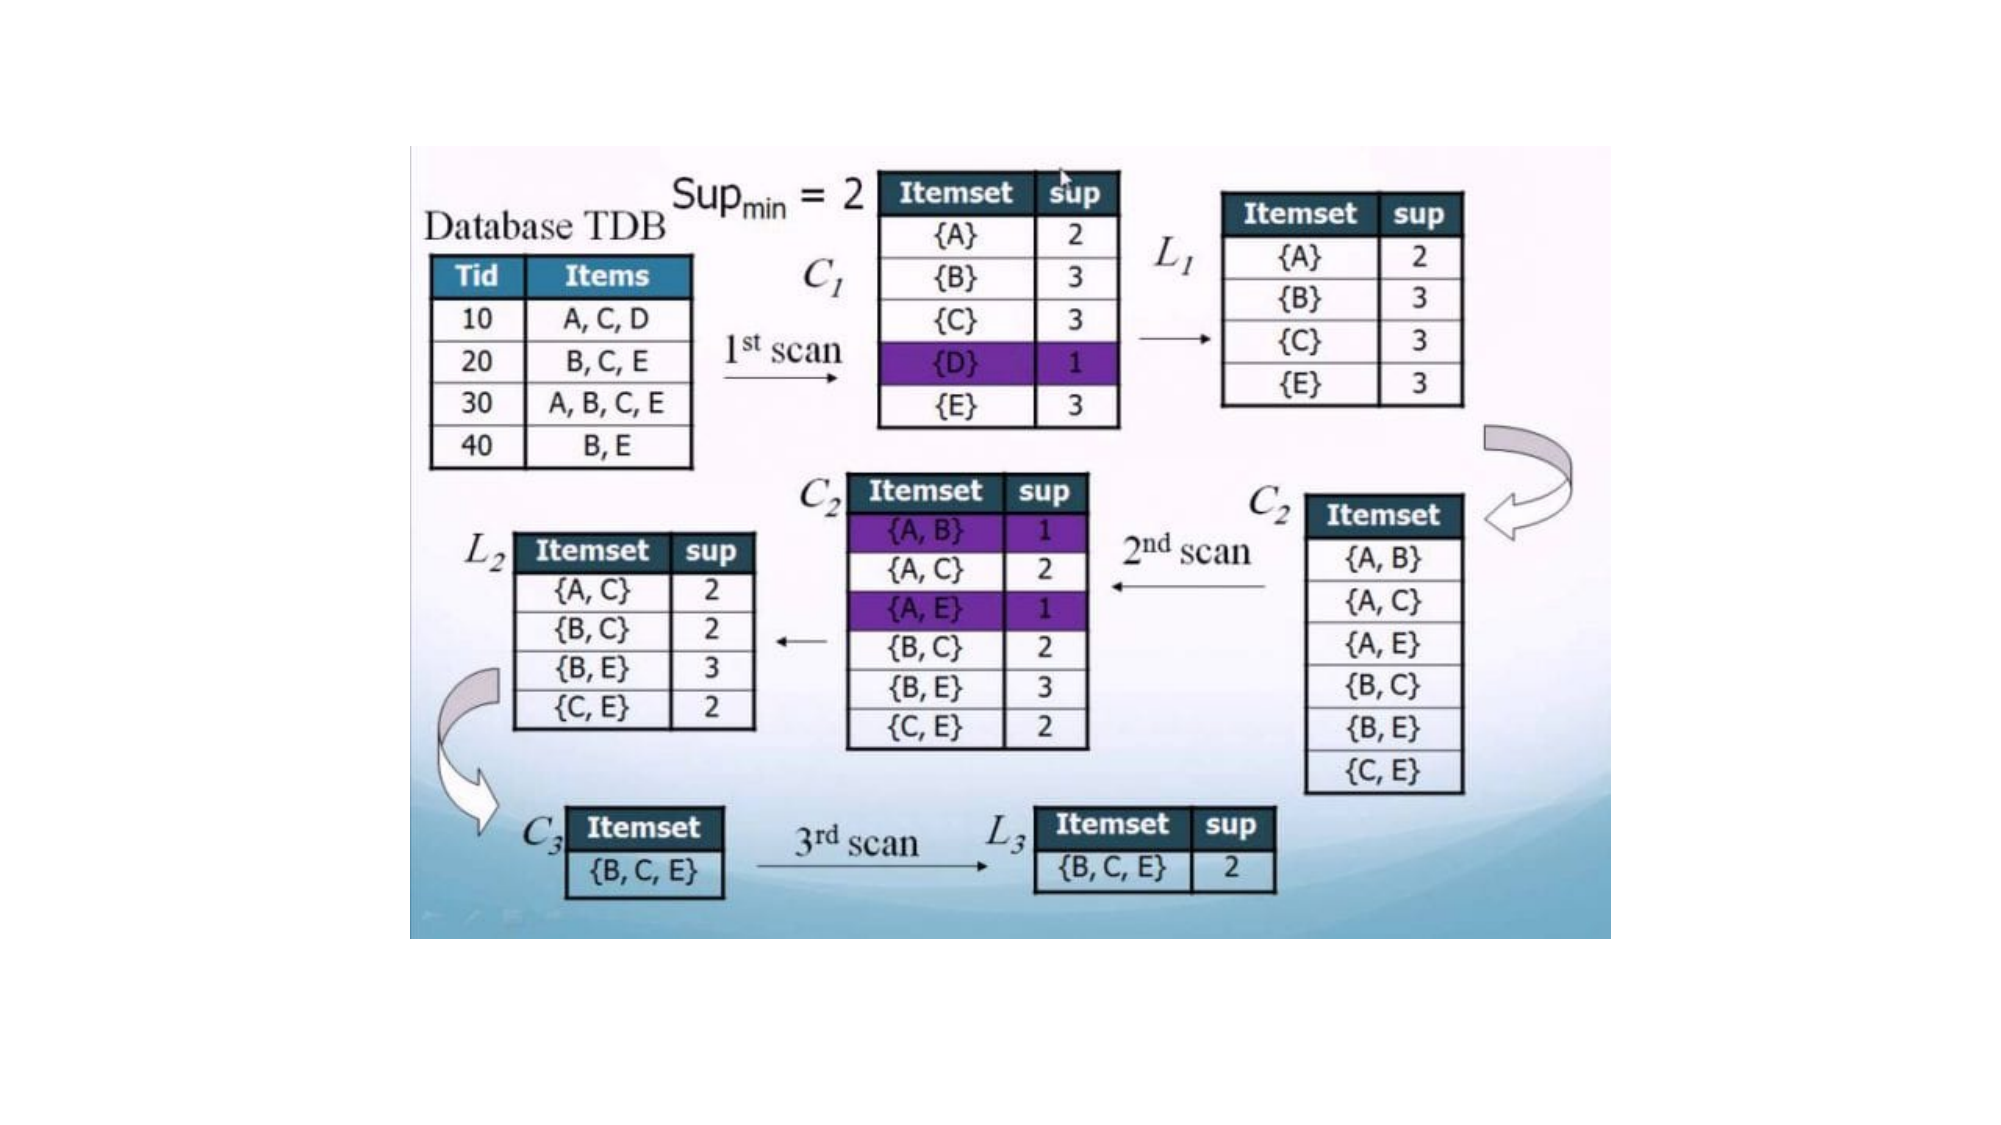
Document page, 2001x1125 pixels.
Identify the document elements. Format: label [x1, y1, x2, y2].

picture [410, 146, 1611, 940]
